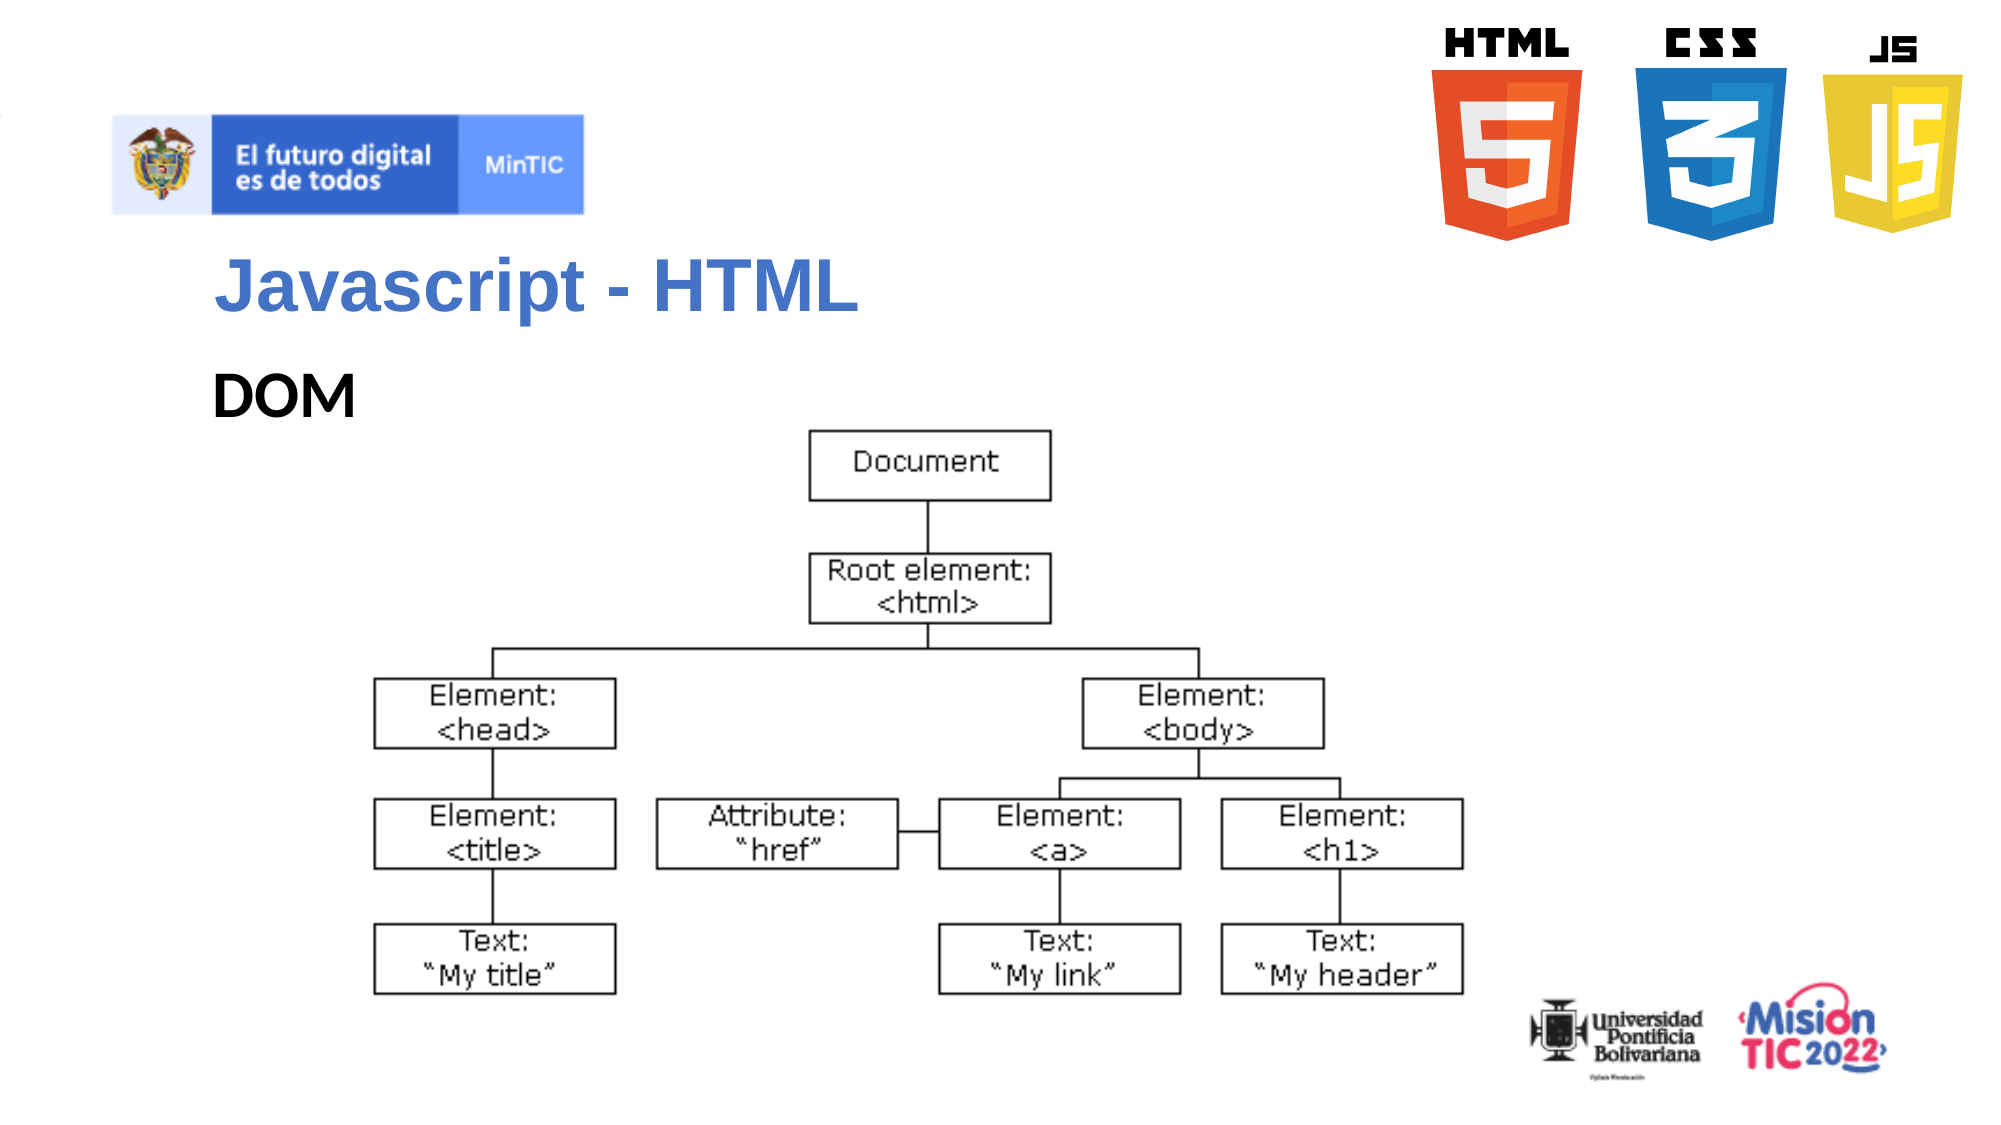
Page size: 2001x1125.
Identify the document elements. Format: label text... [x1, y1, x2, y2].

text_box Javascript - HTML [199, 229, 1331, 334]
picture [0, 1, 2000, 1124]
text_box DOM [197, 343, 1798, 439]
